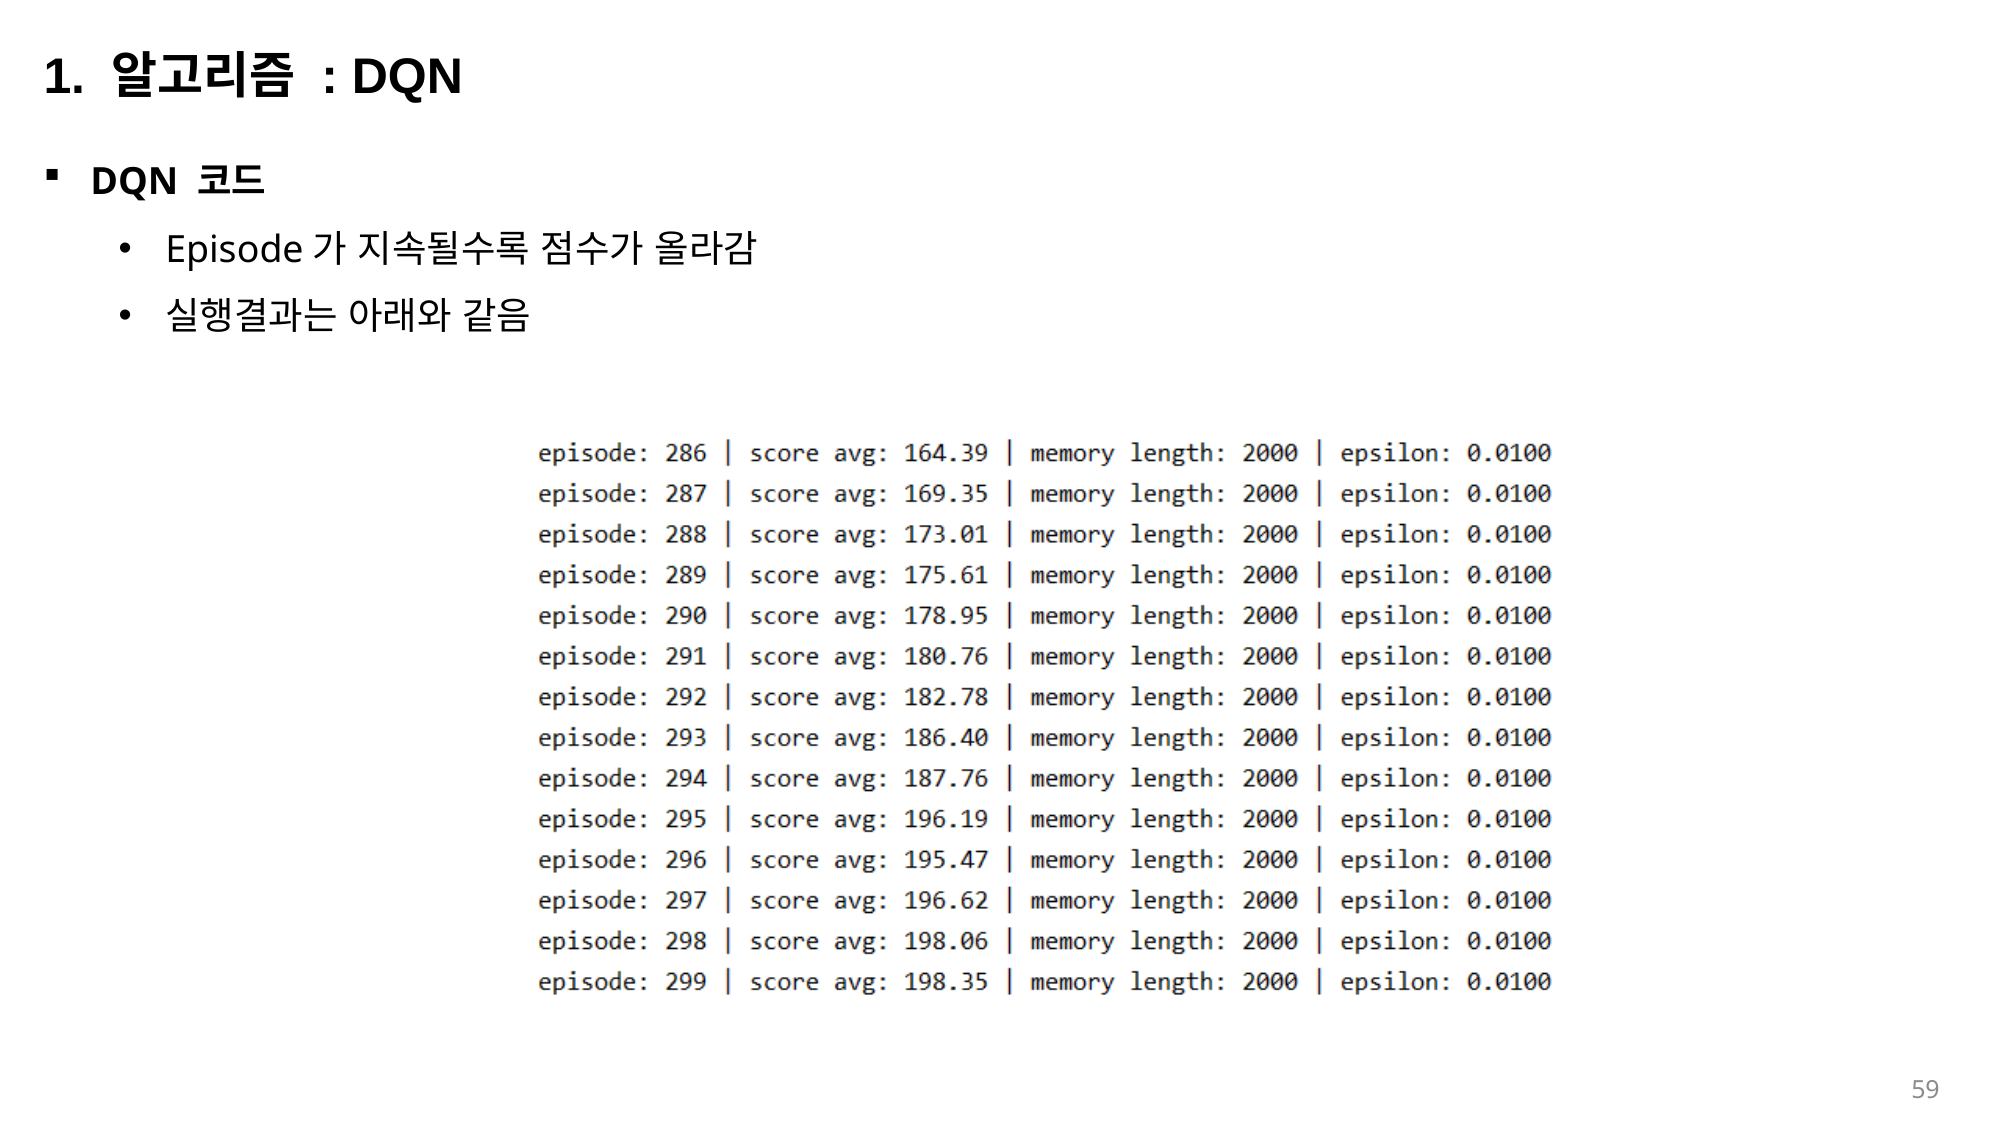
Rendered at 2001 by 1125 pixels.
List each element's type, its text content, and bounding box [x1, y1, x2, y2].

picture [532, 438, 1558, 998]
text_box DQN 코드 Episode가 지속될수록 점수가 올라감 실행결과는 아래와 같음 [28, 127, 1000, 412]
slide_number 58 [1504, 1060, 1955, 1121]
text_box 1. 알고리즘 : DQN [28, 36, 1945, 112]
